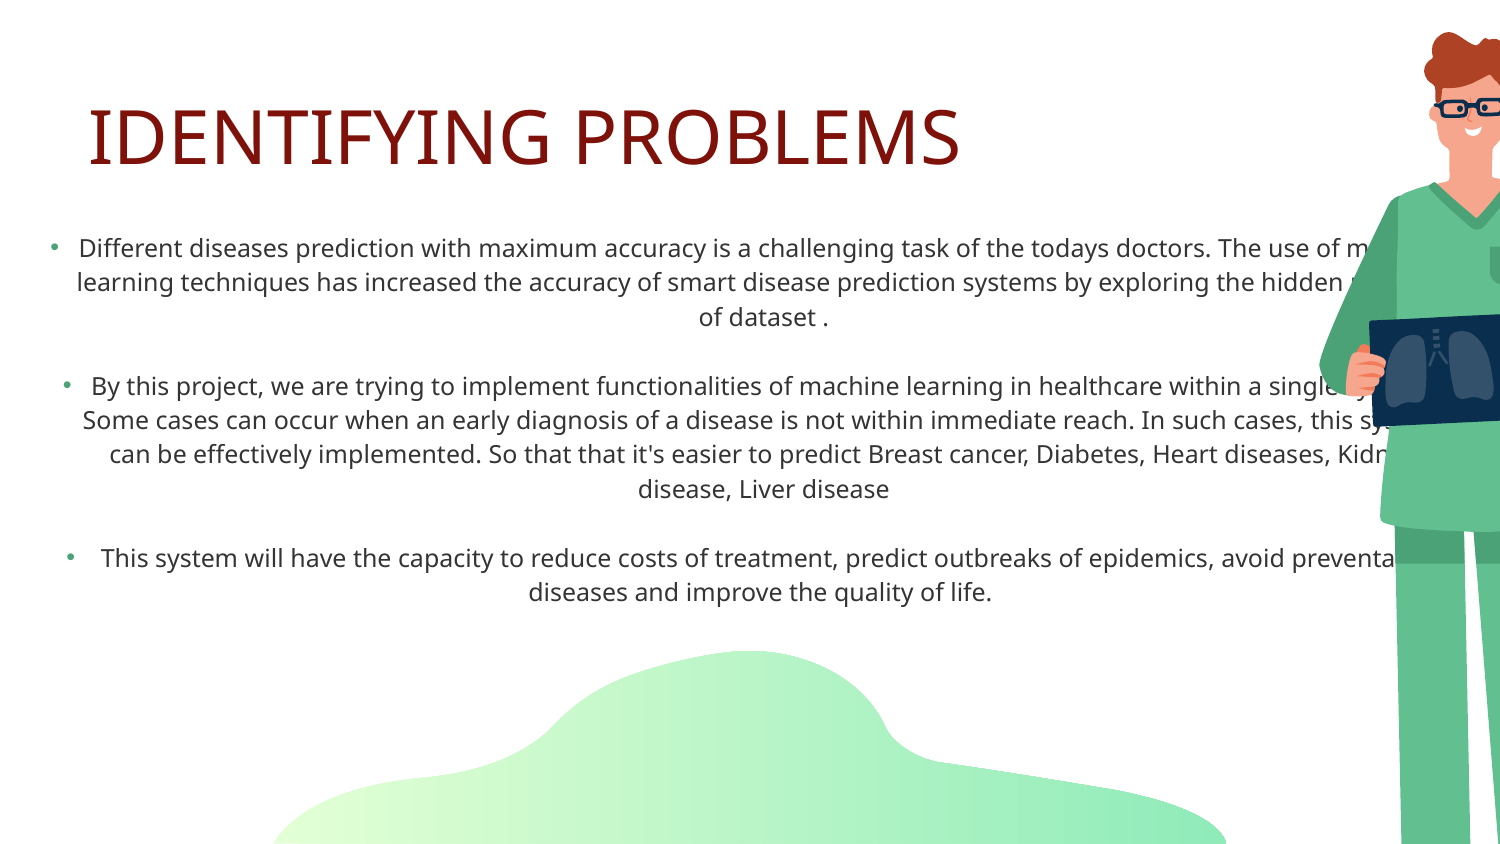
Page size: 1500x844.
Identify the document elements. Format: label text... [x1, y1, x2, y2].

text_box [1316, 31, 1500, 844]
list Different diseases prediction with maximum accuracy is a challenging task of the todays doctors. The use of machine learning techniques has increased the accuracy of smart disease prediction systems by exploring the hidden patterns of dataset . By this project, we are trying to implement functionalities of machine learning in healthcare within a single system. Some cases can occur when an early diagnosis of a disease is not within immediate reach. In such cases, this system can be effectively implemented. So that that it's easier to predict Breast cancer, Diabetes, Heart diseases, Kidney disease, Liver disease This system will have the capacity to reduce costs of treatment, predict outbreaks of epidemics, avoid preventable diseases and improve the quality of life. [29, 212, 1311, 754]
title IDENTIFYING PROBLEMS [64, 45, 987, 223]
